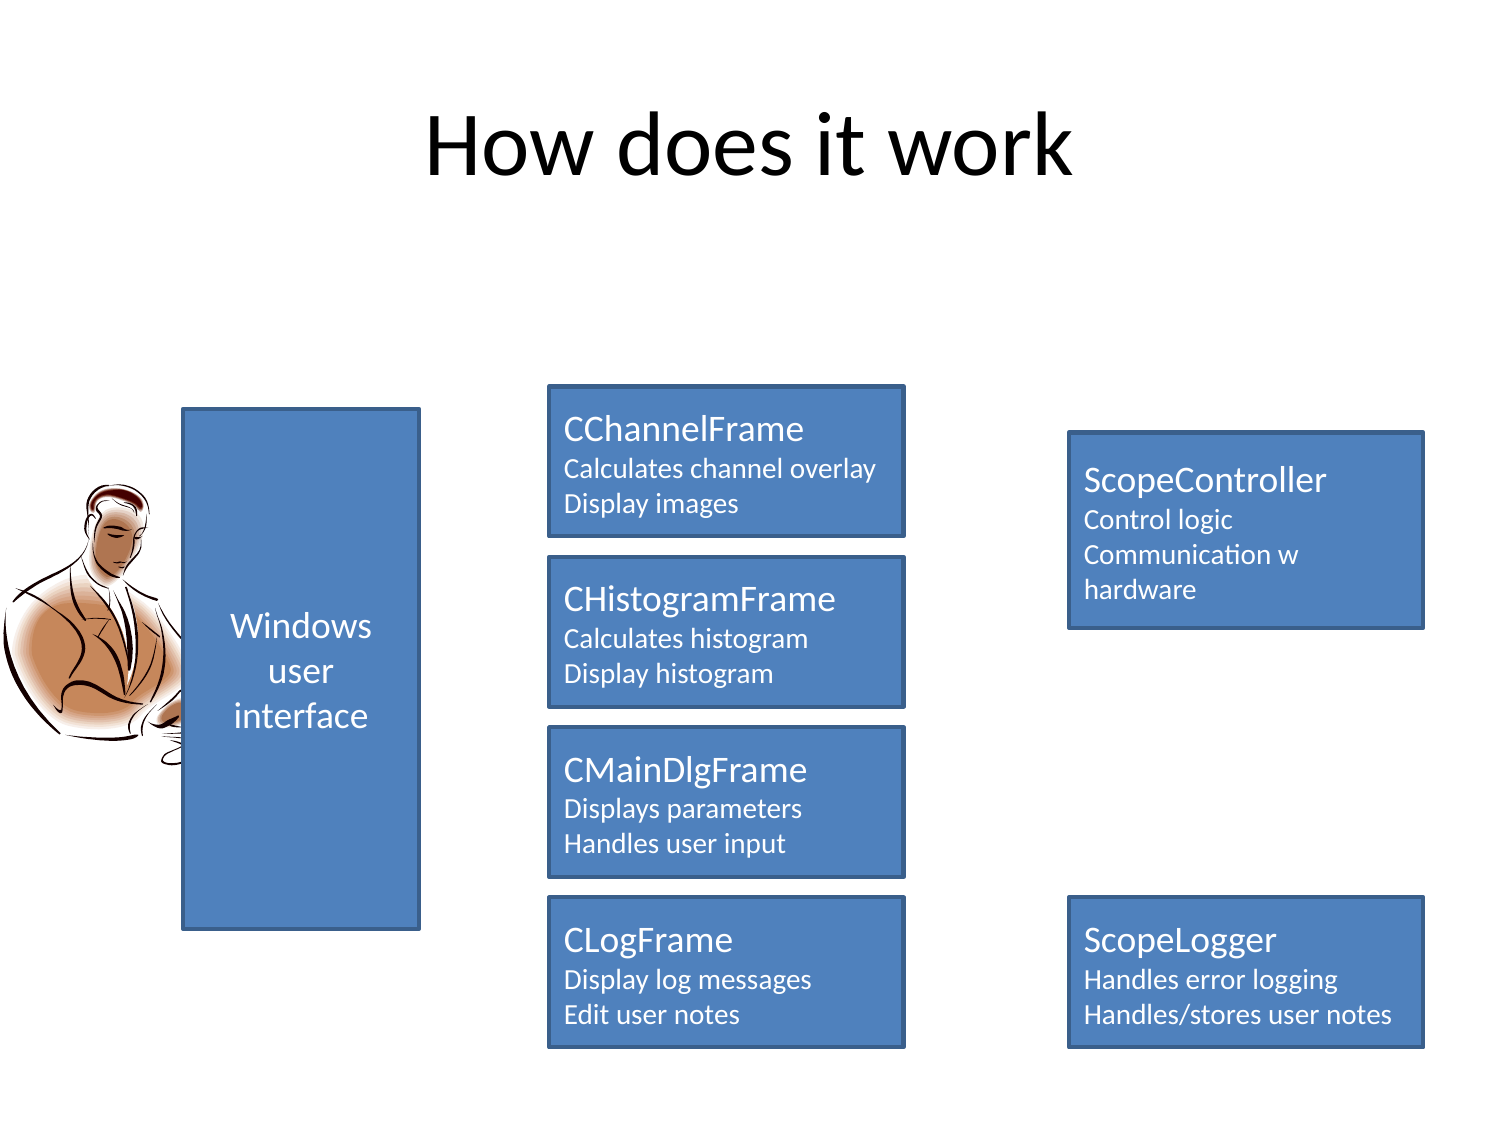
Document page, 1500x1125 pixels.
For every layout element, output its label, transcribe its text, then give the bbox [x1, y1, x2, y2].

text_box CLogFrame Display log messages Edit user notes [547, 895, 906, 1049]
title How does it work [75, 45, 1425, 233]
text_box Windows user interface [181, 407, 421, 931]
text_box ScopeController Control logic Communication w hardware [1067, 430, 1425, 630]
text_box CMainDlgFrame Displays parameters Handles user input [547, 725, 906, 879]
text_box CHistogramFrame Calculates histogram Display histogram [547, 555, 906, 709]
text_box ScopeLogger Handles error logging Handles/stores user notes [1067, 895, 1425, 1049]
text_box CChannelFrame Calculates channel overlay Display images [547, 384, 906, 538]
picture [0, 482, 302, 774]
